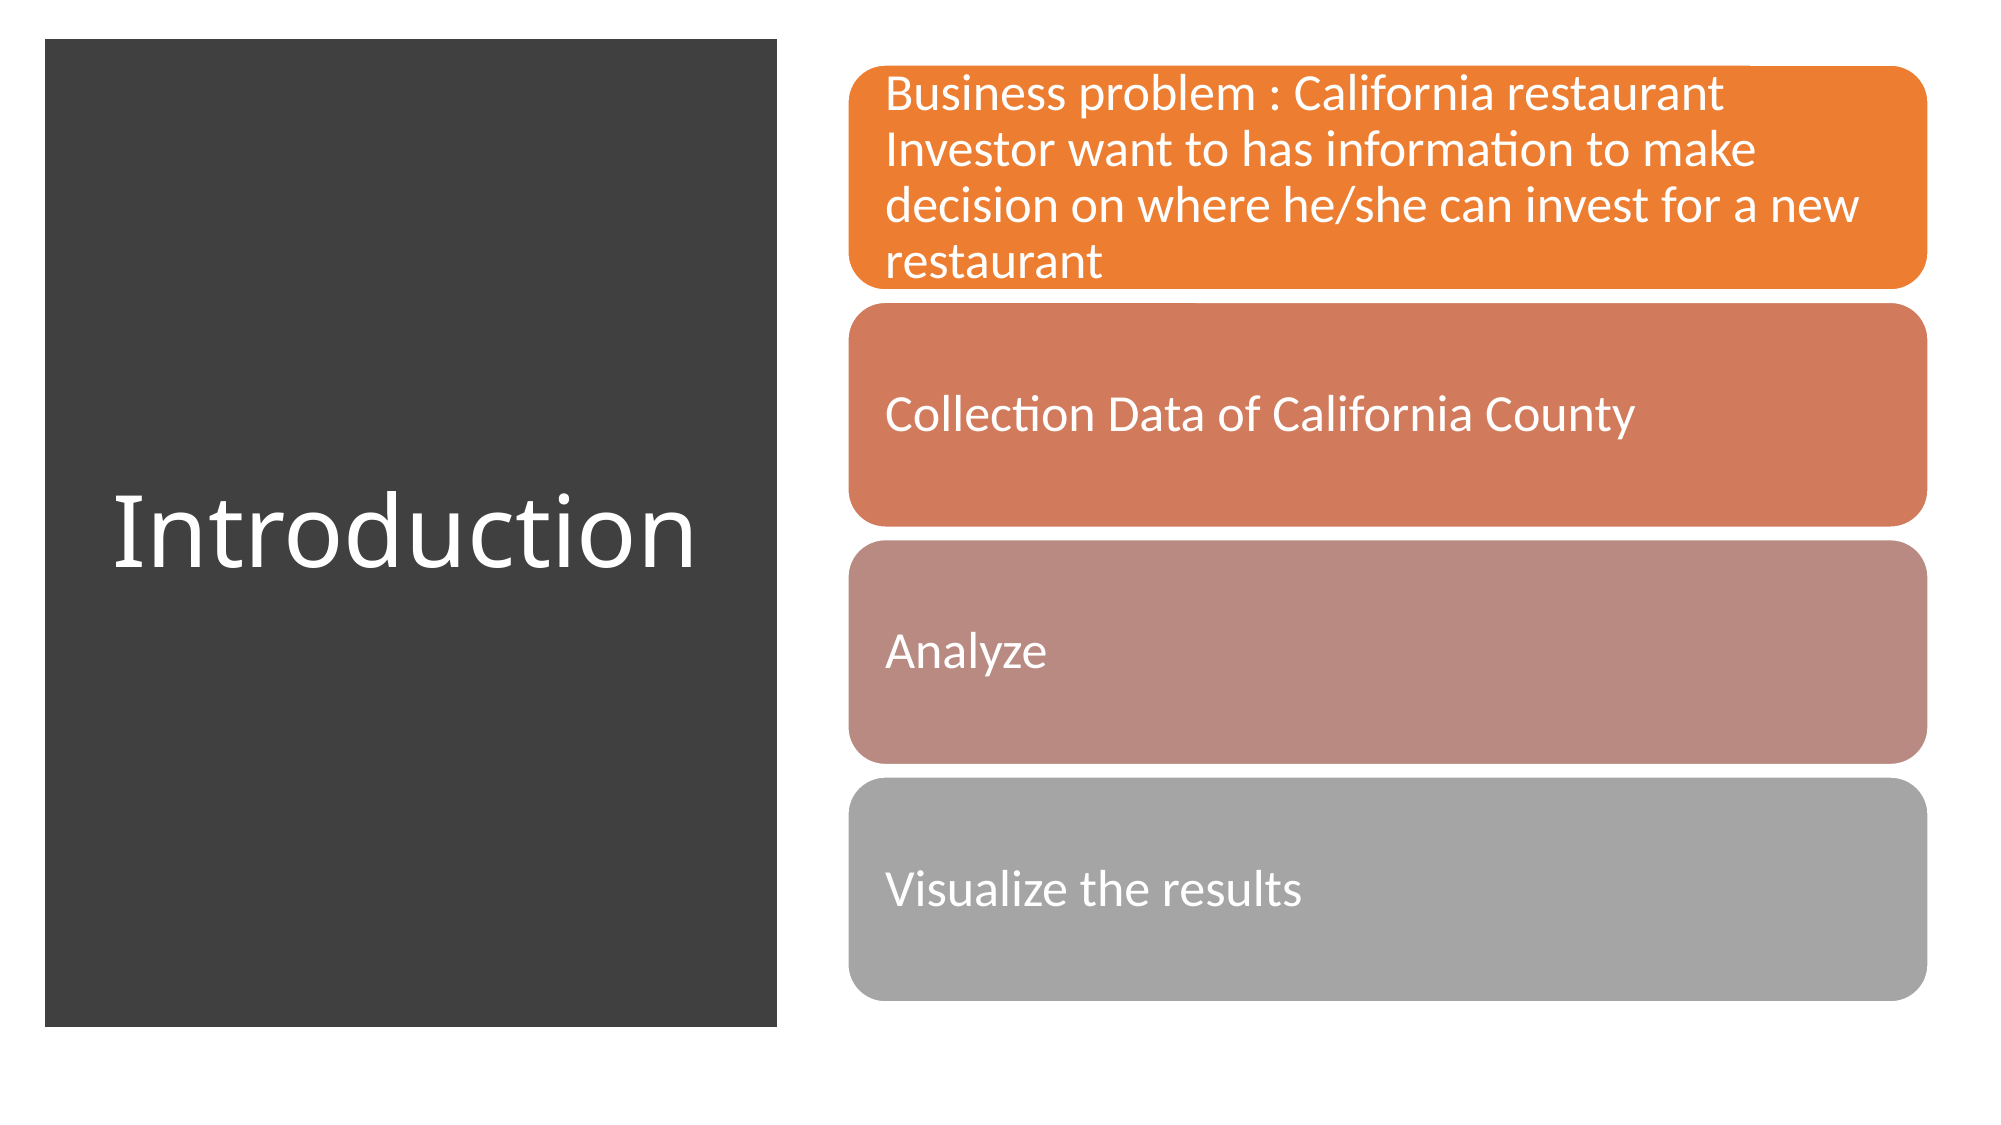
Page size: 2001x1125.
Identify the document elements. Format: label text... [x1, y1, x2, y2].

text_box [54, 49, 768, 1018]
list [847, 49, 1929, 1018]
title Introduction [97, 104, 722, 967]
